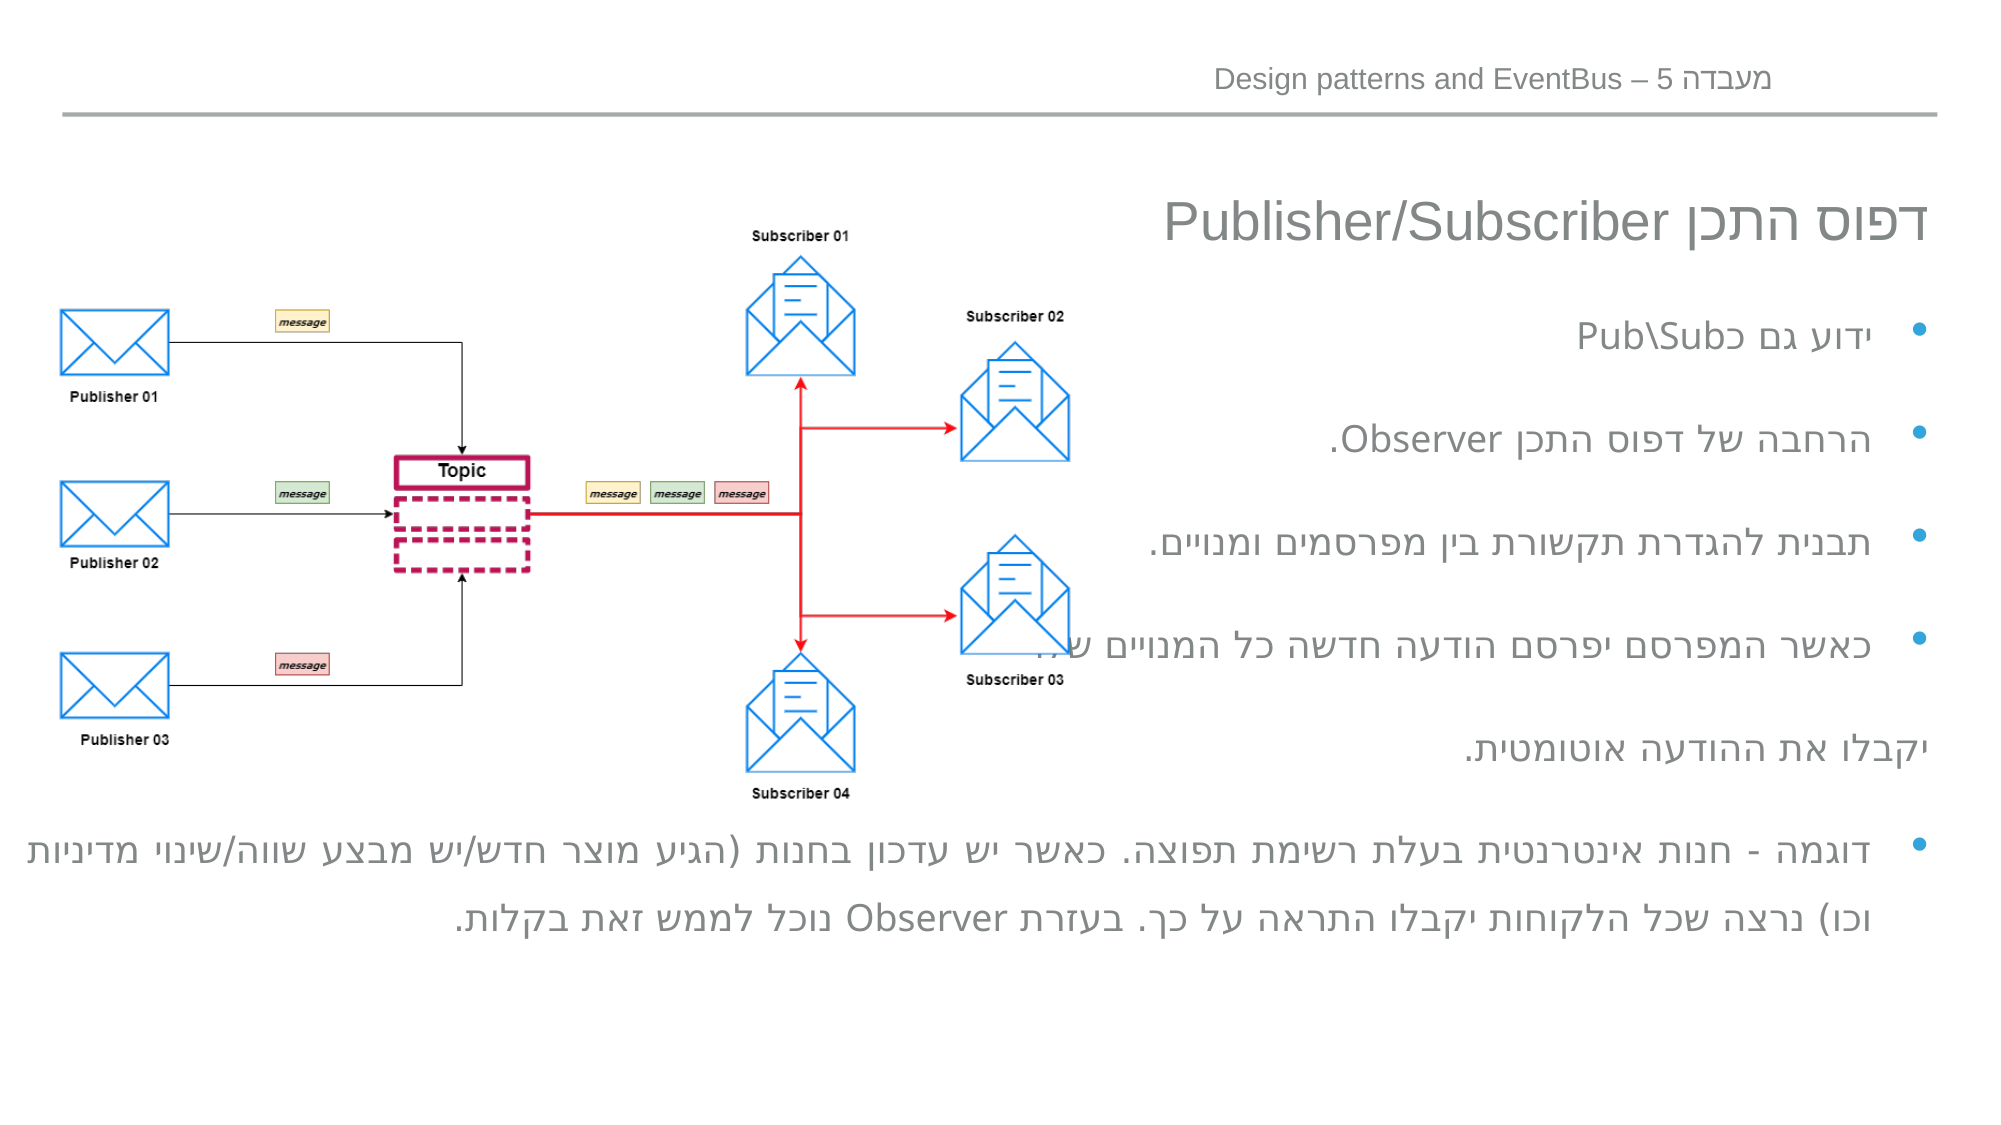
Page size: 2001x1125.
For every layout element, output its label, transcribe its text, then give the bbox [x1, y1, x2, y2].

list מעבדה 5 – Design patterns and EventBus [61, 50, 1782, 105]
title דפוס התכן Publisher/Subscriber [61, 176, 1938, 261]
picture [49, 223, 1080, 805]
list ידוע גם כPub\Sub הרחבה של דפוס התכן Observer. תבנית להגדרת תקשורת בין מפרסמים ומנויים. כאשר המפרסם יפרסם הודעה חדשה כל המנויים שלו יקבלו את ההודעה אוטומטית. דוגמה - חנות אינטרנטית בעלת רשימת תפוצה. כאשר יש עדכון בחנות (הגיע מוצר חדש/יש מבצע שווה/שינוי מדיניות וכו) נרצה שכל הלקוחות יקבלו התראה על כך. בעזרת Observer נוכל לממש זאת בקלות. [18, 280, 1939, 1063]
